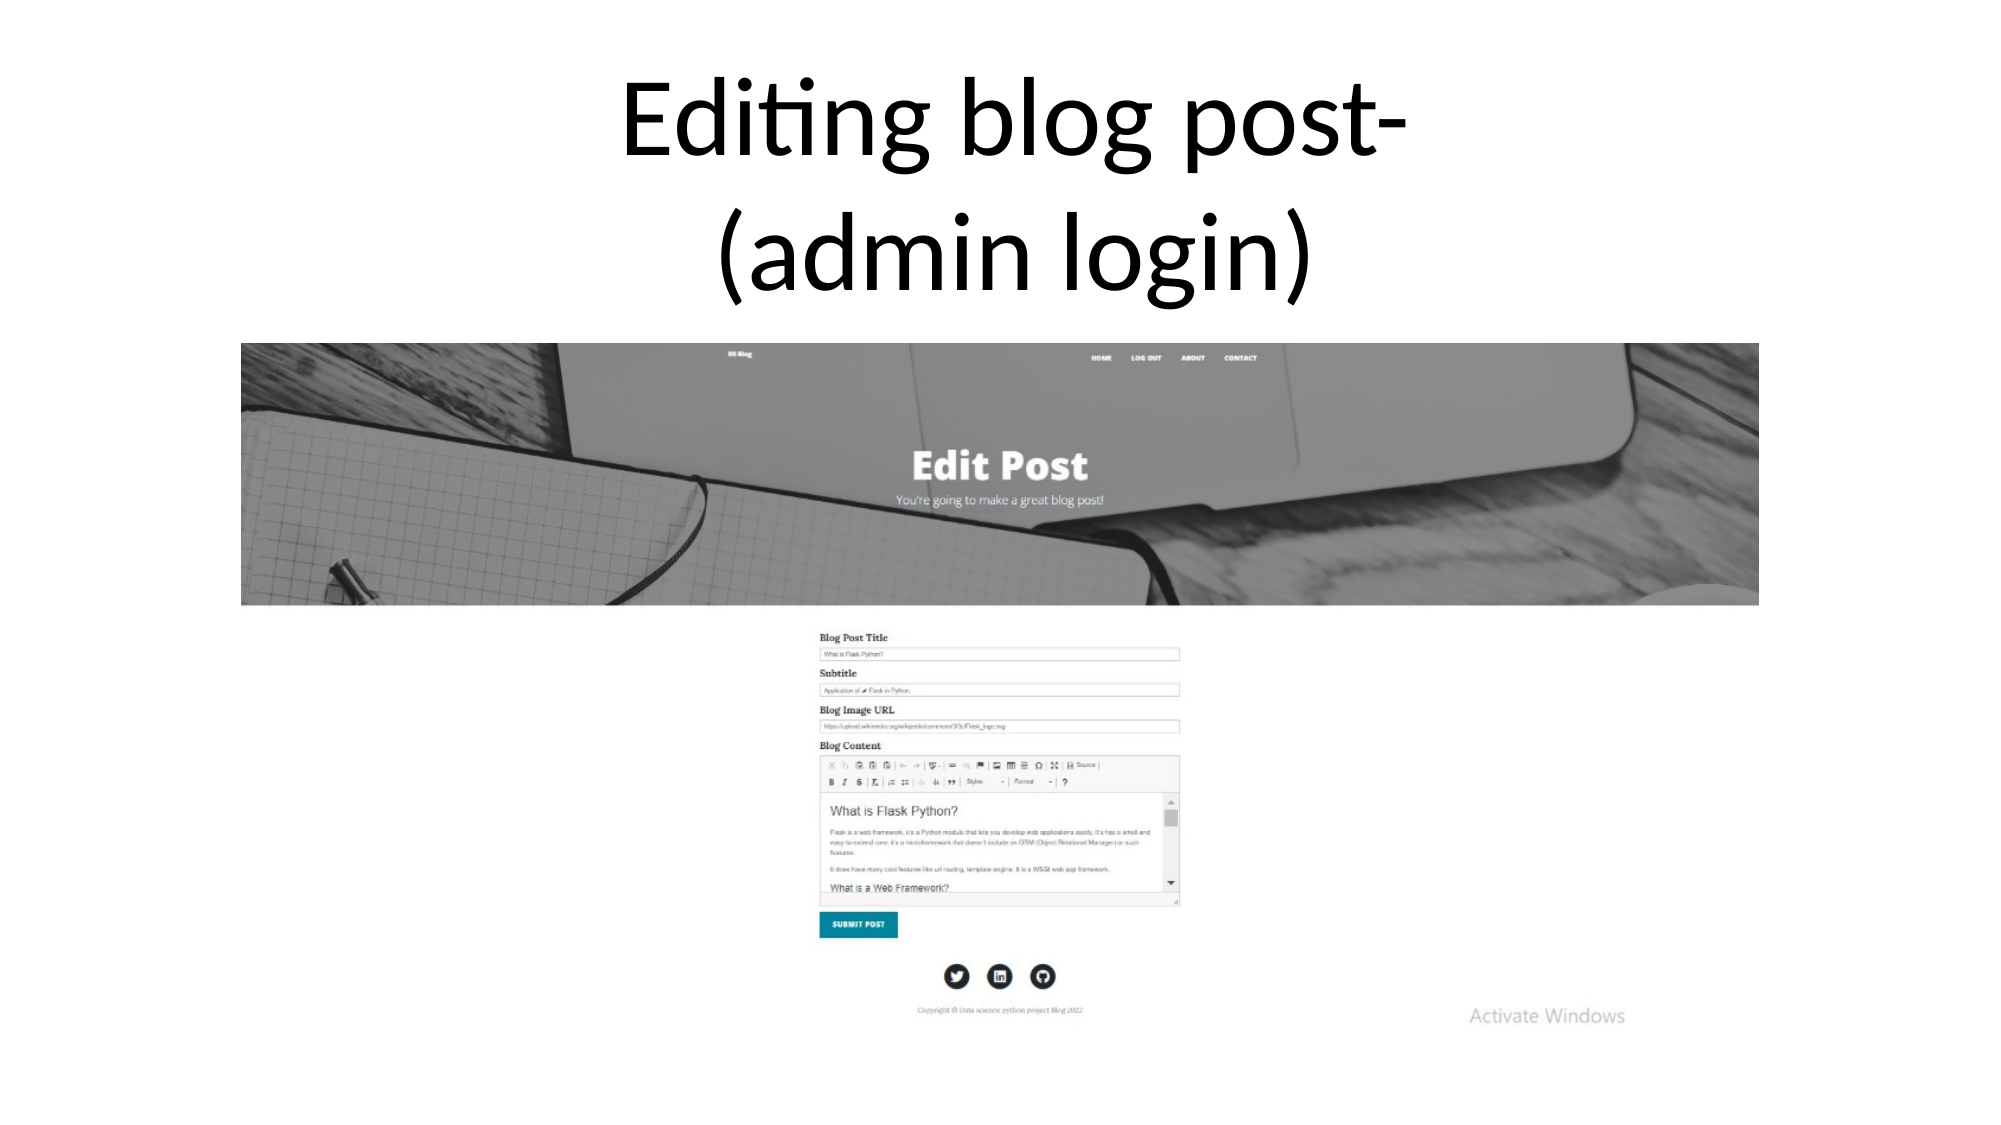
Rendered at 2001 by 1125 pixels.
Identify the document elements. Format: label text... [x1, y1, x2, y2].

picture [240, 343, 1759, 1026]
text_box Editing blog post- (admin login) [604, 35, 1426, 320]
